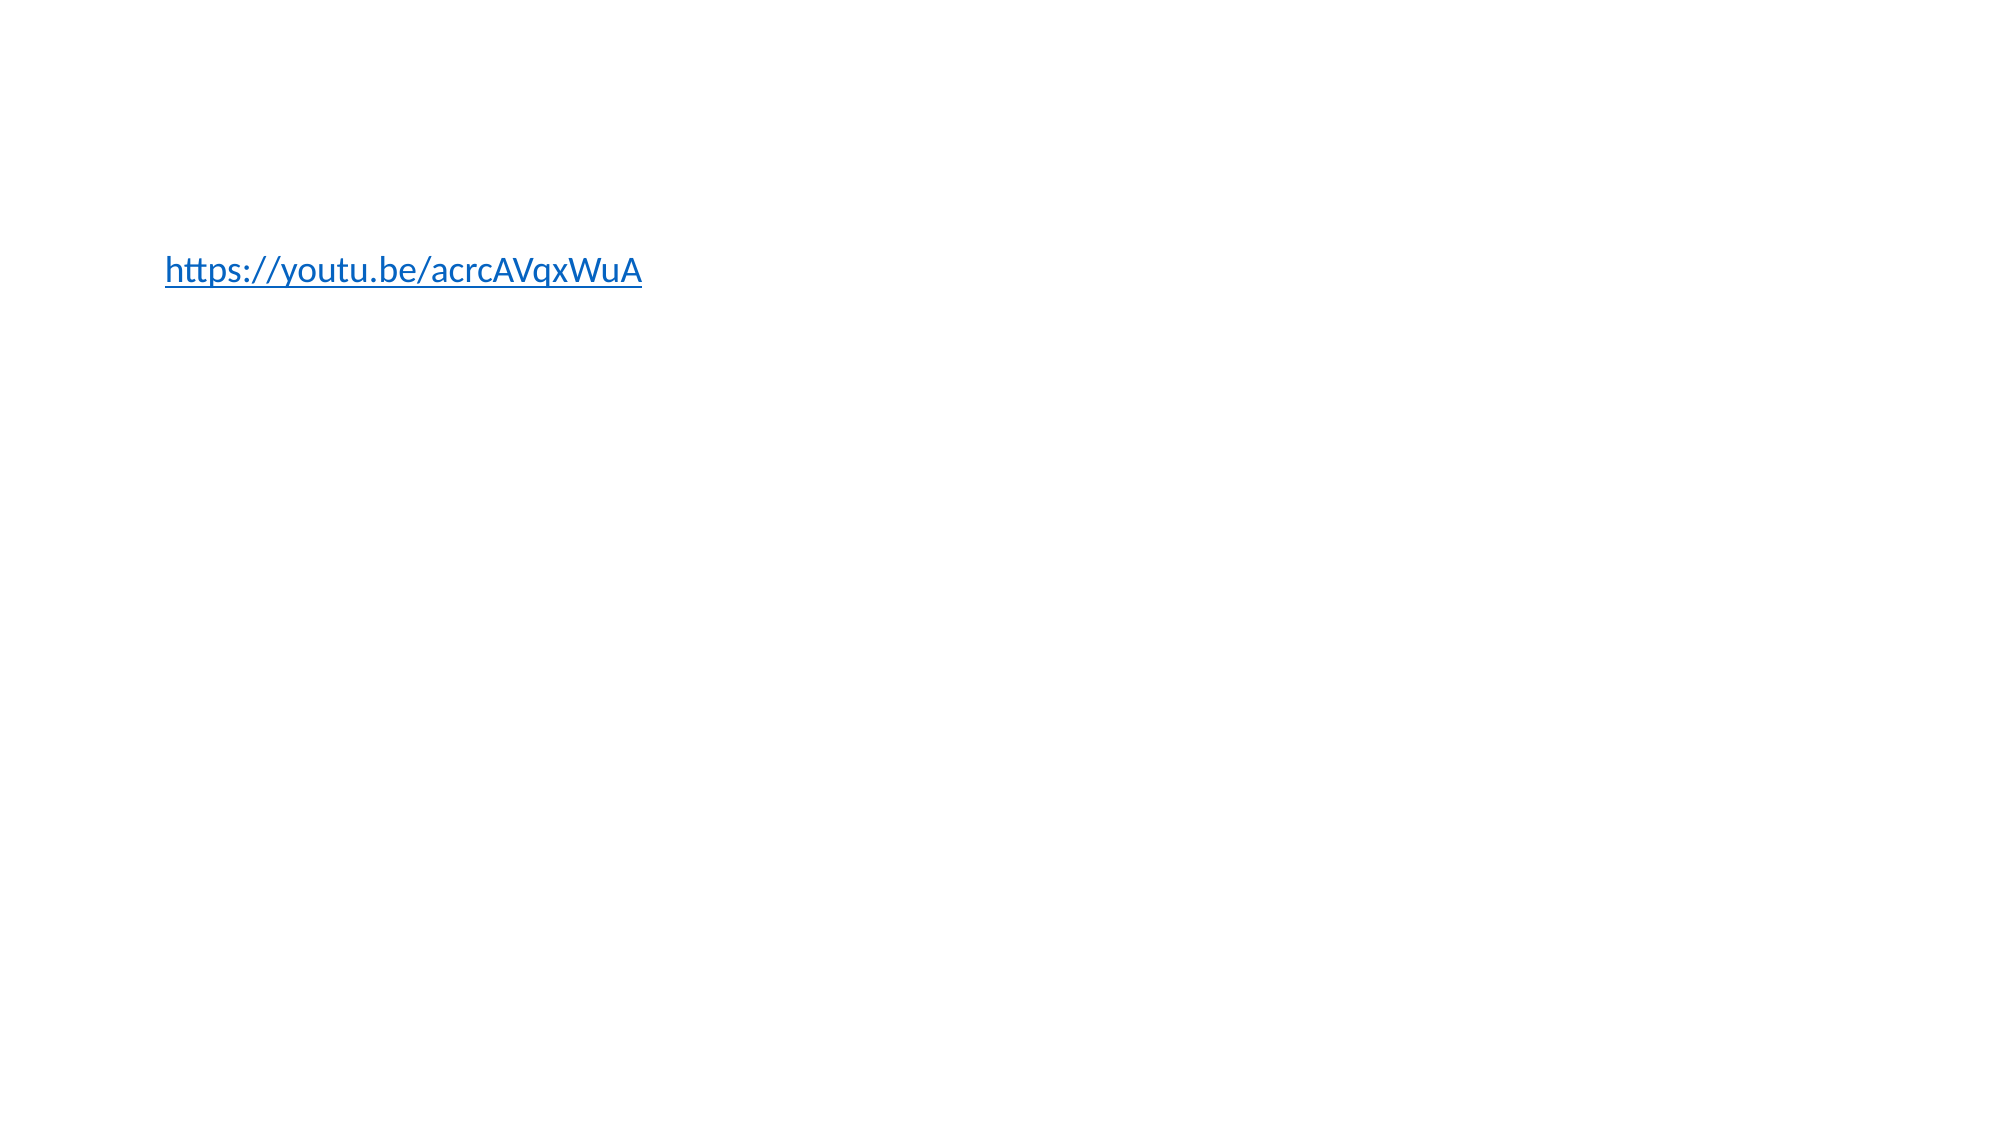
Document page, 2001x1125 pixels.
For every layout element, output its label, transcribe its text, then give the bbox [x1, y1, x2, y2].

text_box https://youtu.be/acrcAVqxWuA [150, 238, 1150, 298]
